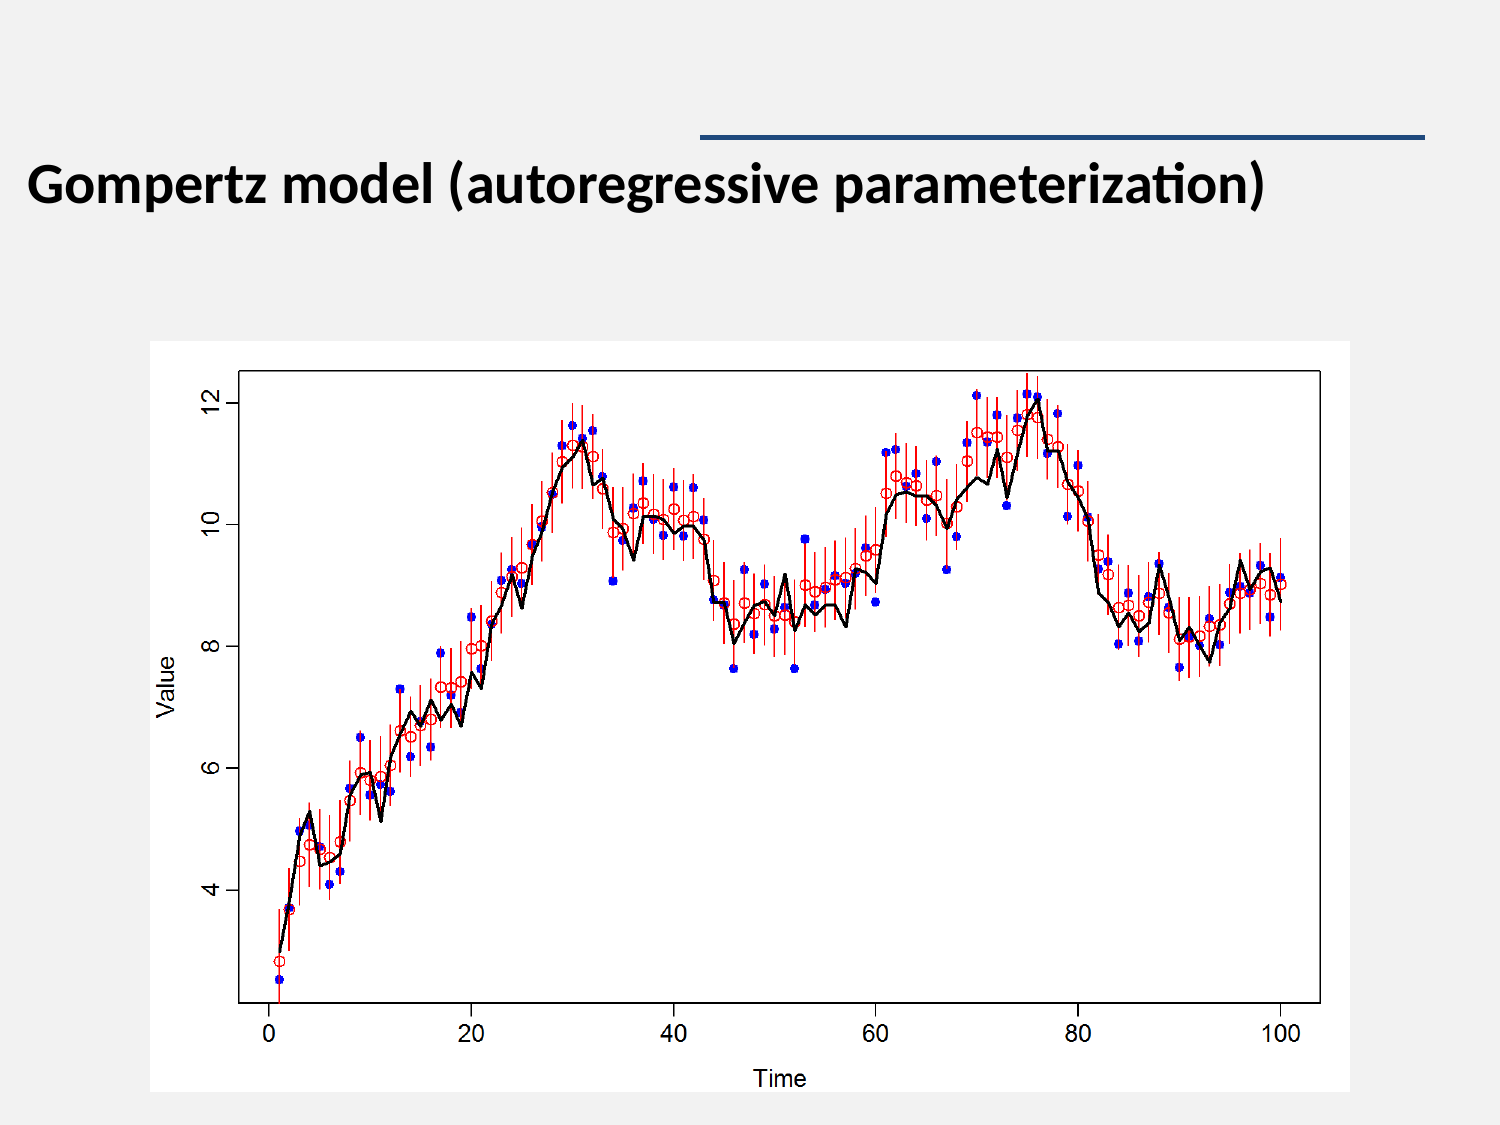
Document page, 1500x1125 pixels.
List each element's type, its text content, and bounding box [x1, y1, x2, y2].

list Gompertz model (autoregressive parameterization) [12, 137, 1488, 1113]
picture [149, 341, 1351, 1092]
